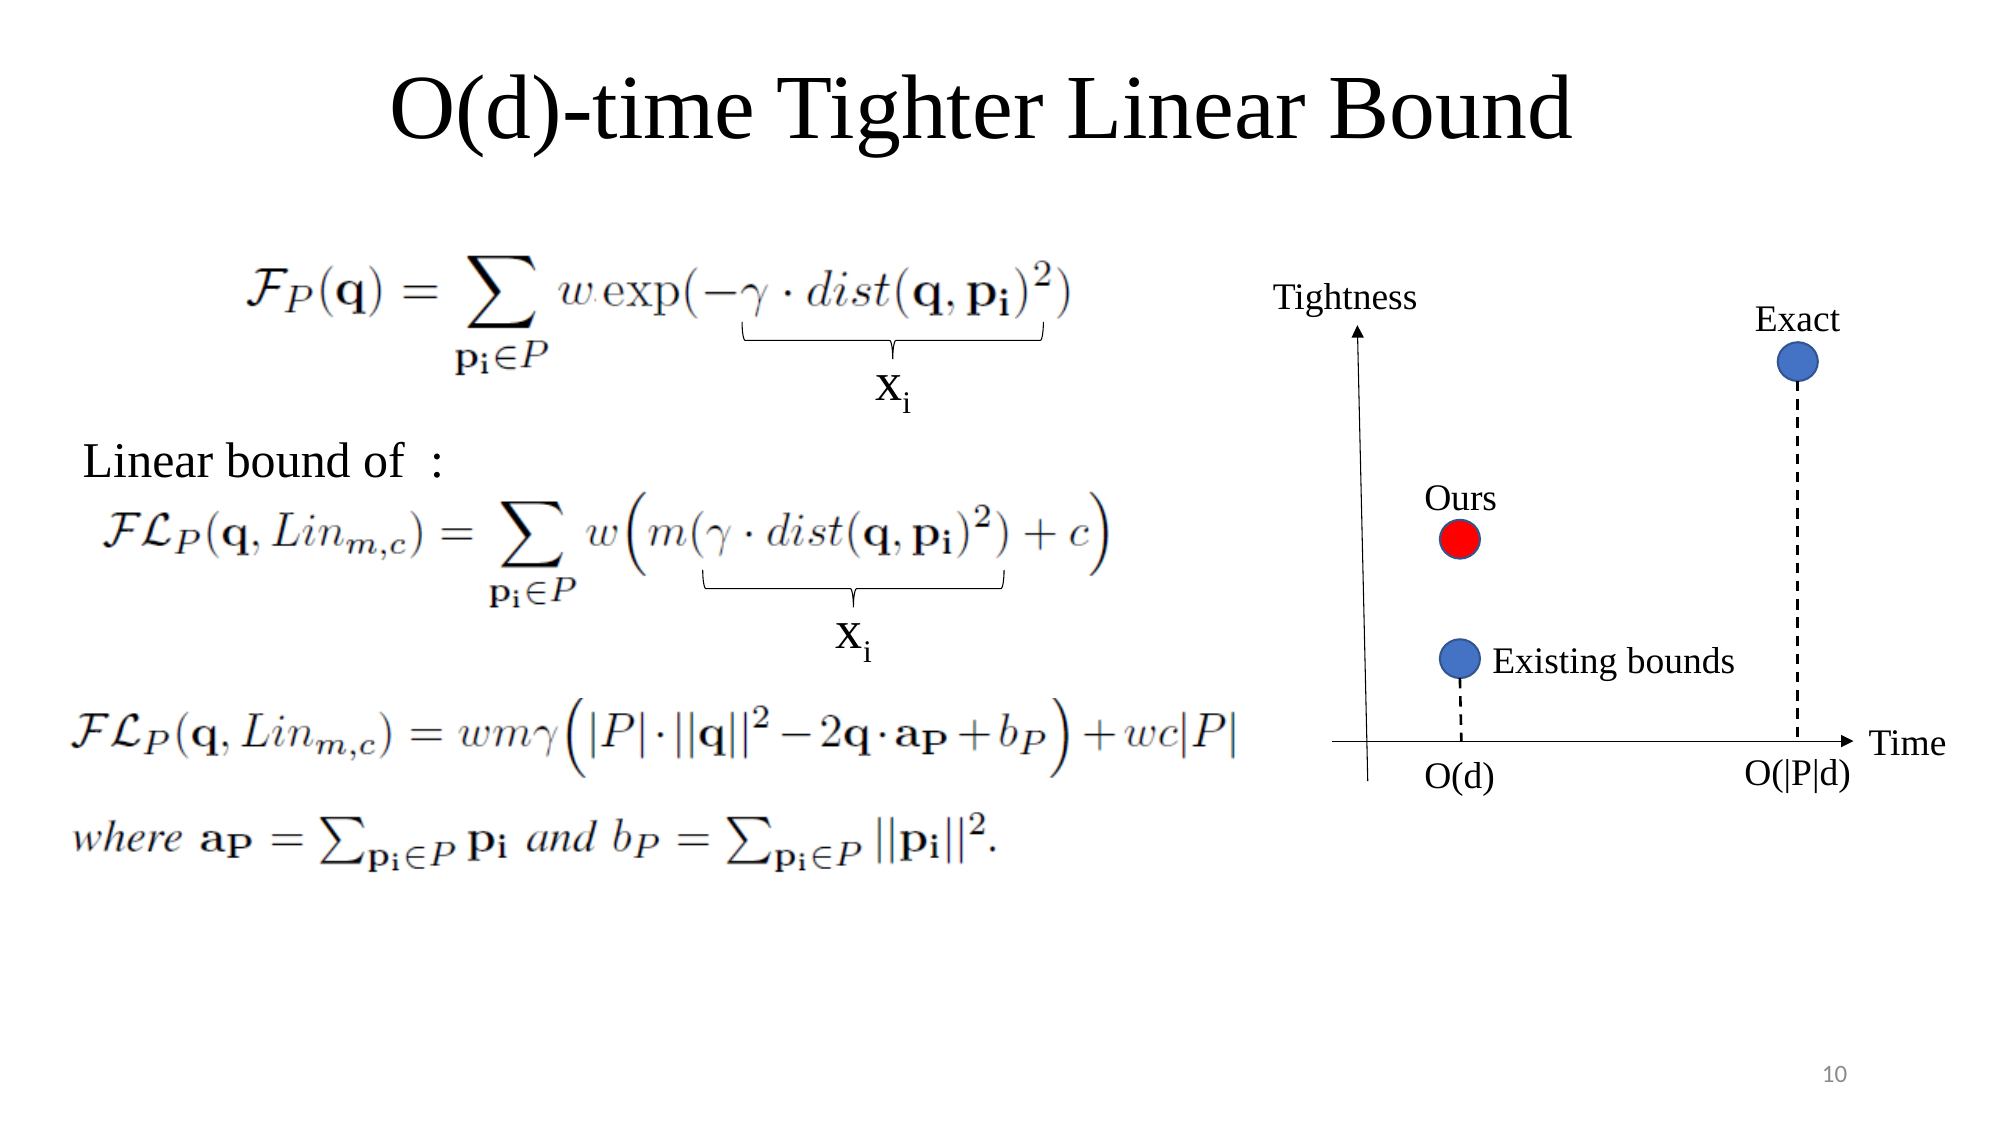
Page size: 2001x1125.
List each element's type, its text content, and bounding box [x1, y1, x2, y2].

text_box Tightness [1258, 264, 1433, 325]
picture [63, 698, 1258, 891]
text_box xi [821, 614, 887, 676]
title O(d)-time Tighter Linear Bound [119, 0, 1845, 218]
text_box [1438, 638, 1477, 679]
text_box xi [860, 380, 927, 428]
text_box Exact [1739, 286, 1856, 347]
text_box [1776, 347, 1819, 382]
picture [246, 253, 1089, 380]
slide_number 10 [1412, 1042, 1863, 1103]
text_box [1438, 526, 1482, 560]
text_box Time [1853, 710, 1962, 771]
text_box Ours [1409, 465, 1513, 526]
text_box Existing bounds [1477, 628, 1751, 688]
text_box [1357, 742, 1368, 782]
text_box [1357, 325, 1368, 740]
text_box O(d) [1409, 743, 1511, 804]
picture [95, 486, 1123, 614]
text_box O(|P|d) [1729, 741, 1866, 801]
